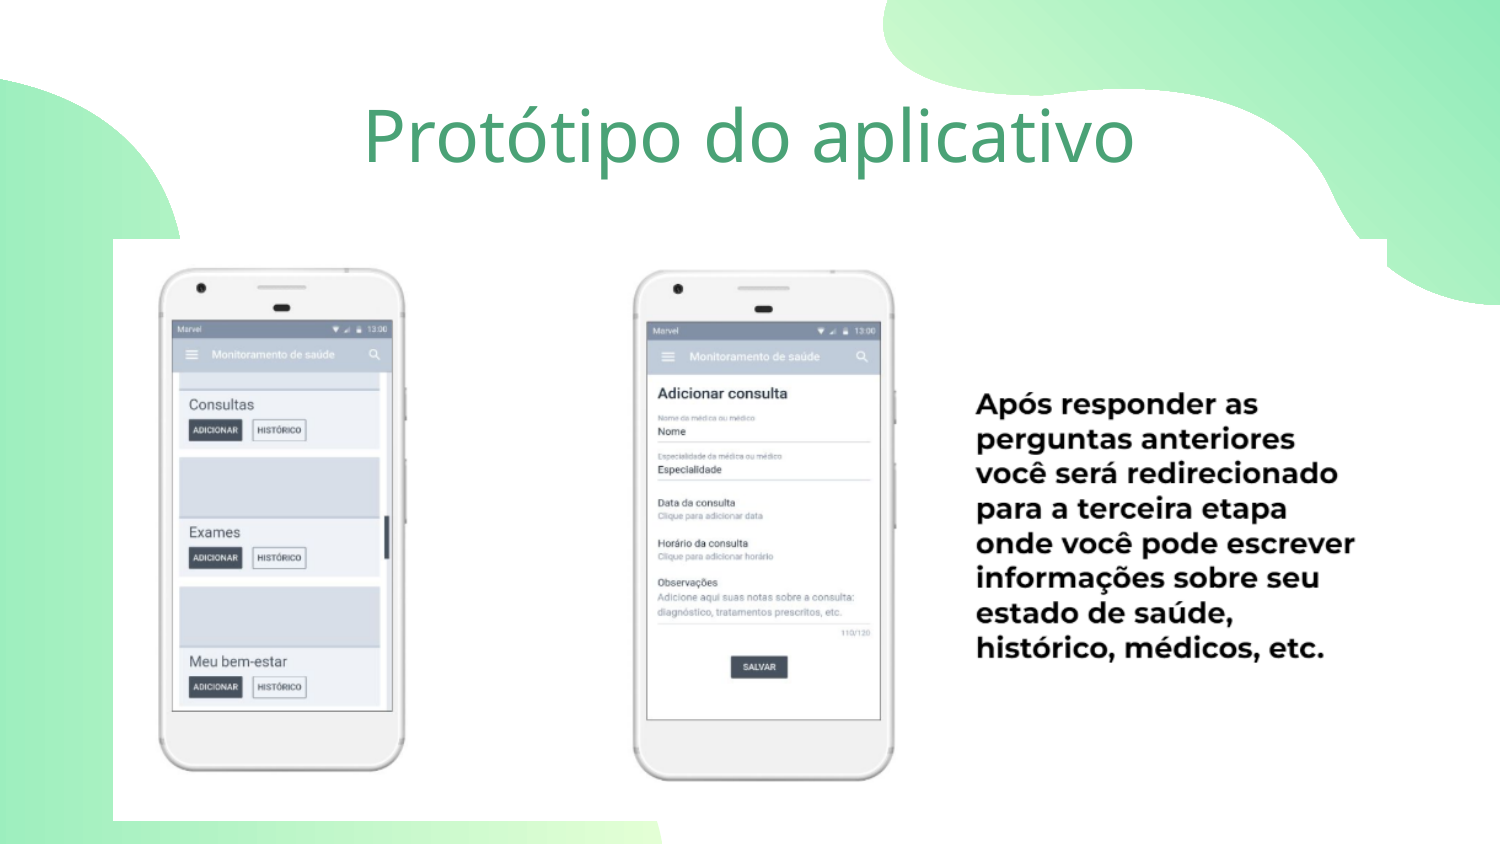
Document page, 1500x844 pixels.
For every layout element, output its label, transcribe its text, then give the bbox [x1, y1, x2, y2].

picture [112, 238, 1388, 821]
title Protótipo do aplicativo [118, 74, 1382, 128]
